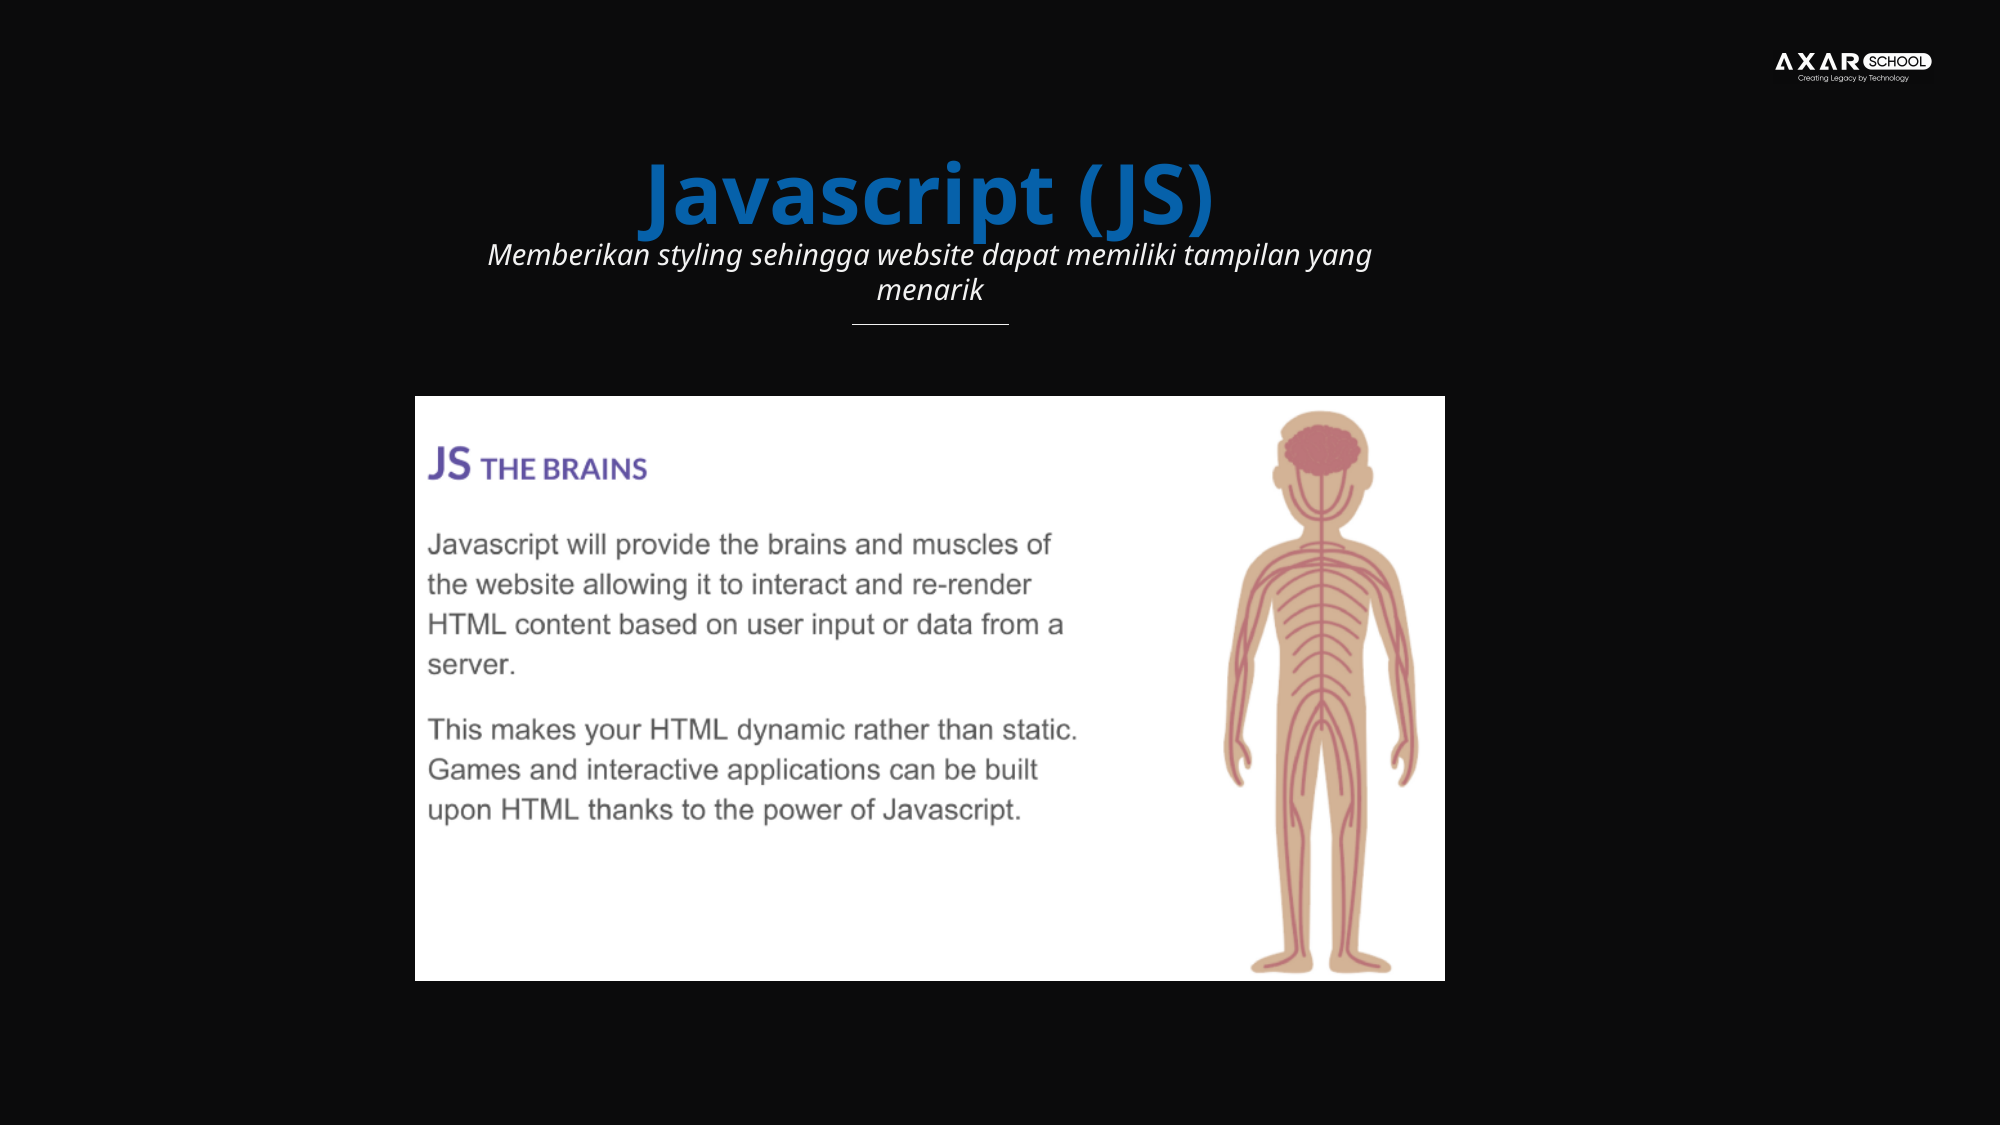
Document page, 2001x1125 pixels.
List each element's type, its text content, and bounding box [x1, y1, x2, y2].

text_box Memberikan styling sehingga website dapat memiliki tampilan yang menarik [430, 229, 1431, 314]
picture [415, 396, 1445, 981]
text_box Javascript (JS) [559, 144, 1301, 229]
picture [1773, 50, 1934, 84]
